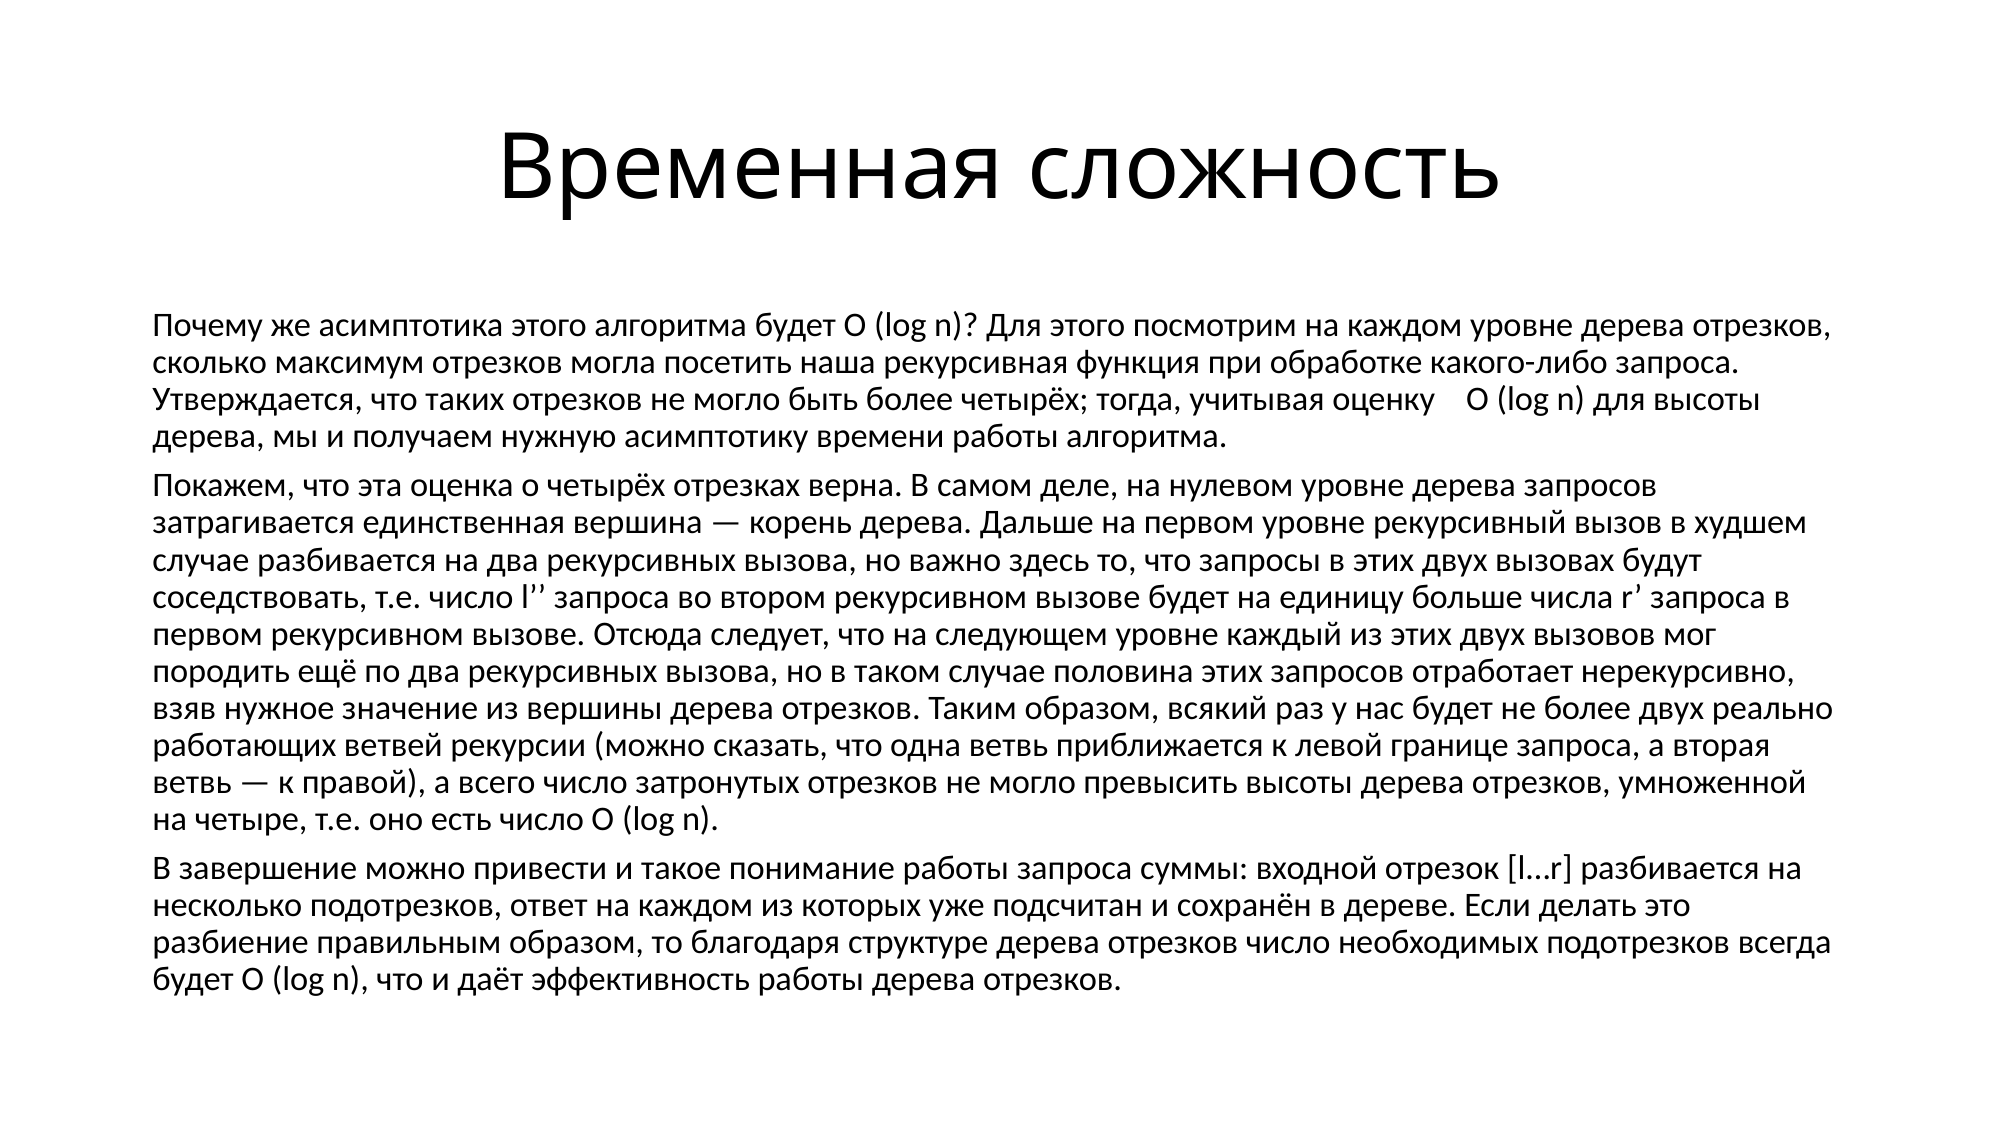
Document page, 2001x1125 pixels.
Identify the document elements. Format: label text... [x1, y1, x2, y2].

title Временная сложность [137, 59, 1863, 278]
list Почему же асимптотика этого алгоритма будет O (log n)? Для этого посмотрим на каждом уровне дерева отрезков, сколько максимум отрезков могла посетить наша рекурсивная функция при обработке какого-либо запроса. Утверждается, что таких отрезков не могло быть более четырёх; тогда, учитывая оценку O (log n) для высоты дерева, мы и получаем нужную асимптотику времени работы алгоритма. Покажем, что эта оценка о четырёх отрезках верна. В самом деле, на нулевом уровне дерева запросов затрагивается единственная вершина — корень дерева. Дальше на первом уровне рекурсивный вызов в худшем случае разбивается на два рекурсивных вызова, но важно здесь то, что запросы в этих двух вызовах будут соседствовать, т.е. число l’’ запроса во втором рекурсивном вызове будет на единицу больше числа r’ запроса в первом рекурсивном вызове. Отсюда следует, что на следующем уровне каждый из этих двух вызовов мог породить ещё по два рекурсивных вызова, но в таком случае половина этих запросов отработает нерекурсивно, взяв нужное значение из вершины дерева отрезков. Таким образом, всякий раз у нас будет не более двух реально работающих ветвей рекурсии (можно сказать, что одна ветвь приближается к левой границе запроса, а вторая ветвь — к правой), а всего число затронутых отрезков не могло превысить высоты дерева отрезков, умноженной на четыре, т.е. оно есть число O (log n). В завершение можно привести и такое понимание работы запроса суммы: входной отрезок [l…r] разбивается на несколько подотрезков, ответ на каждом из которых уже подсчитан и сохранён в дереве. Если делать это разбиение правильным образом, то благодаря структуре дерева отрезков число необходимых подотрезков всегда будет O (log n), что и даёт эффективность работы дерева отрезков. [137, 299, 1863, 1014]
